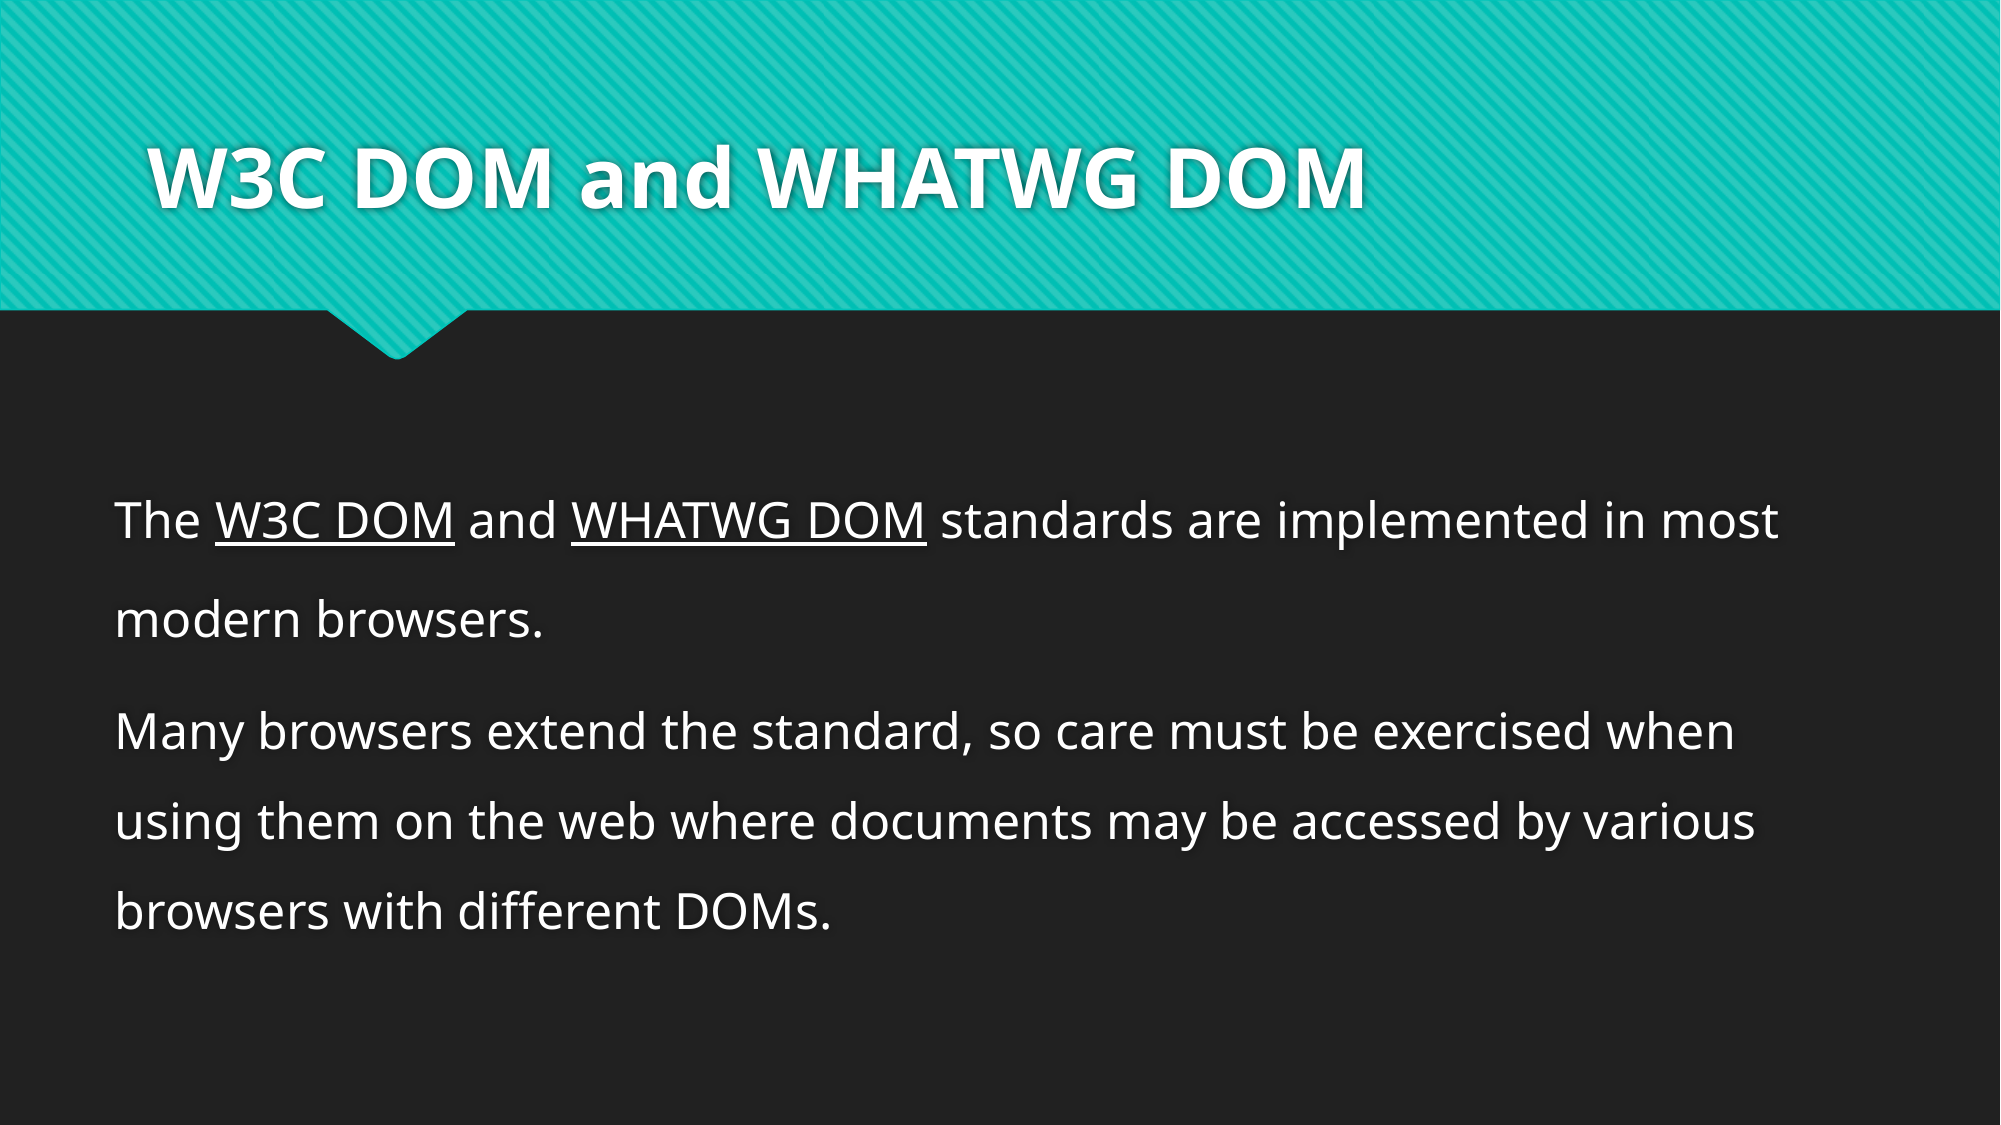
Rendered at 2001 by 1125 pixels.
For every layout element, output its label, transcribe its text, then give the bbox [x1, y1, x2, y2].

title W3C DOM and WHATWG DOM [132, 73, 1868, 233]
list The W3C DOM and WHATWG DOM standards are implemented in most modern browsers. Many browsers extend the standard, so care must be exercised when using them on the web where documents may be accessed by various browsers with different DOMs. [100, 398, 1832, 996]
